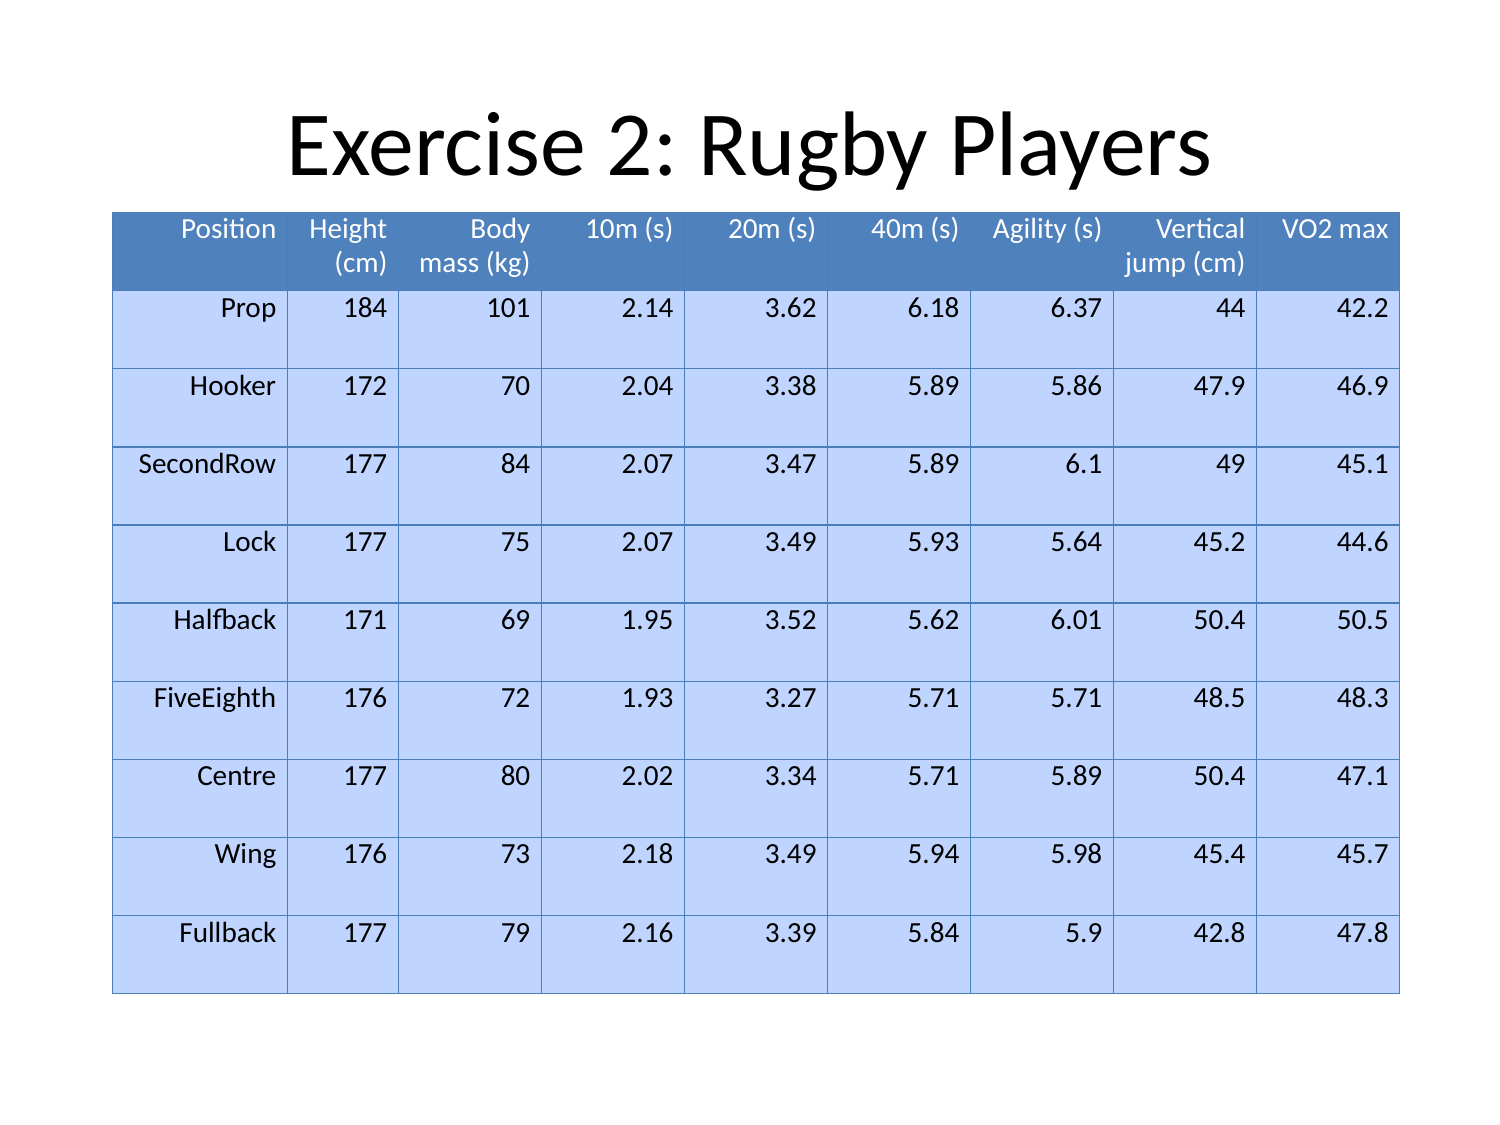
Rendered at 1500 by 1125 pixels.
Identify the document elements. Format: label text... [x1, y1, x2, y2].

table_cell 75 [399, 526, 541, 602]
table_cell 5.86 [971, 369, 1113, 446]
table_cell 171 [288, 604, 398, 681]
table_cell 5.93 [828, 526, 970, 602]
table_cell 84 [399, 448, 541, 524]
table_header Vertical jump (cm) [1114, 213, 1256, 290]
table_cell 3.52 [685, 604, 827, 681]
table_cell SecondRow [113, 448, 287, 524]
table_cell Fullback [113, 916, 287, 993]
table_cell 2.18 [542, 838, 684, 915]
table_cell 49 [1114, 448, 1256, 524]
table_cell 50.5 [1257, 604, 1399, 681]
table_cell 44.6 [1257, 526, 1399, 602]
table_header VO2 max [1257, 213, 1399, 290]
table_cell 45.7 [1257, 838, 1399, 915]
table_cell 176 [288, 838, 398, 915]
table_cell 72 [399, 682, 541, 759]
table_header 40m (s) [828, 213, 970, 290]
table_header Position [113, 213, 287, 290]
table_cell 3.47 [685, 448, 827, 524]
table_cell Centre [113, 760, 287, 837]
table_cell 177 [288, 448, 398, 524]
table_cell 177 [288, 526, 398, 602]
table_cell 3.49 [685, 838, 827, 915]
table_cell 2.14 [542, 291, 684, 368]
table_cell 5.94 [828, 838, 970, 915]
table_cell 50.4 [1114, 604, 1256, 681]
table_cell 3.27 [685, 682, 827, 759]
table_cell 172 [288, 369, 398, 446]
table_cell 3.39 [685, 916, 827, 993]
table_cell 45.4 [1114, 838, 1256, 915]
table_cell 177 [288, 916, 398, 993]
table_cell 80 [399, 760, 541, 837]
table_cell 2.07 [542, 526, 684, 602]
table_cell 1.95 [542, 604, 684, 681]
table_cell 1.93 [542, 682, 684, 759]
table_header Agility (s) [971, 213, 1113, 290]
table_cell Lock [113, 526, 287, 602]
table_cell 6.37 [971, 291, 1113, 368]
table_cell 5.84 [828, 916, 970, 993]
table_cell 3.49 [685, 526, 827, 602]
table_cell 44 [1114, 291, 1256, 368]
table_cell 45.1 [1257, 448, 1399, 524]
table_cell 47.9 [1114, 369, 1256, 446]
table_cell 5.89 [828, 369, 970, 446]
table_cell 5.71 [828, 760, 970, 837]
table_header 20m (s) [685, 213, 827, 290]
table_cell 2.04 [542, 369, 684, 446]
table_cell Prop [113, 291, 287, 368]
table_cell FiveEighth [113, 682, 287, 759]
table_cell 3.38 [685, 369, 827, 446]
table_cell 5.71 [828, 682, 970, 759]
table_cell 2.02 [542, 760, 684, 837]
table_cell 50.4 [1114, 760, 1256, 837]
table_header Height (cm) [288, 213, 398, 290]
table_cell 5.9 [971, 916, 1113, 993]
table_cell Wing [113, 838, 287, 915]
table_cell 73 [399, 838, 541, 915]
table_cell 69 [399, 604, 541, 681]
table_cell Hooker [113, 369, 287, 446]
table_cell 184 [288, 291, 398, 368]
table_header 10m (s) [542, 213, 684, 290]
table_cell 5.98 [971, 838, 1113, 915]
table_cell 6.18 [828, 291, 970, 368]
table_cell Halfback [113, 604, 287, 681]
table_cell 2.16 [542, 916, 684, 993]
table_cell 48.3 [1257, 682, 1399, 759]
table_cell 47.1 [1257, 760, 1399, 837]
title Exercise 2: Rugby Players [75, 45, 1425, 233]
table_cell 70 [399, 369, 541, 446]
table_cell 5.89 [971, 760, 1113, 837]
table_cell 3.62 [685, 291, 827, 368]
table_cell 3.34 [685, 760, 827, 837]
table_cell 42.2 [1257, 291, 1399, 368]
table_cell 5.64 [971, 526, 1113, 602]
table_cell 2.07 [542, 448, 684, 524]
table_header Body mass (kg) [399, 213, 541, 290]
table_cell 6.1 [971, 448, 1113, 524]
table_cell 48.5 [1114, 682, 1256, 759]
table_cell 46.9 [1257, 369, 1399, 446]
table_cell 45.2 [1114, 526, 1256, 602]
table_cell 101 [399, 291, 541, 368]
table_cell 47.8 [1257, 916, 1399, 993]
table_cell 6.01 [971, 604, 1113, 681]
table_cell 5.89 [828, 448, 970, 524]
table_cell 5.62 [828, 604, 970, 681]
table_cell 42.8 [1114, 916, 1256, 993]
table_cell 176 [288, 682, 398, 759]
table_cell 177 [288, 760, 398, 837]
table_cell 5.71 [971, 682, 1113, 759]
table_cell 79 [399, 916, 541, 993]
